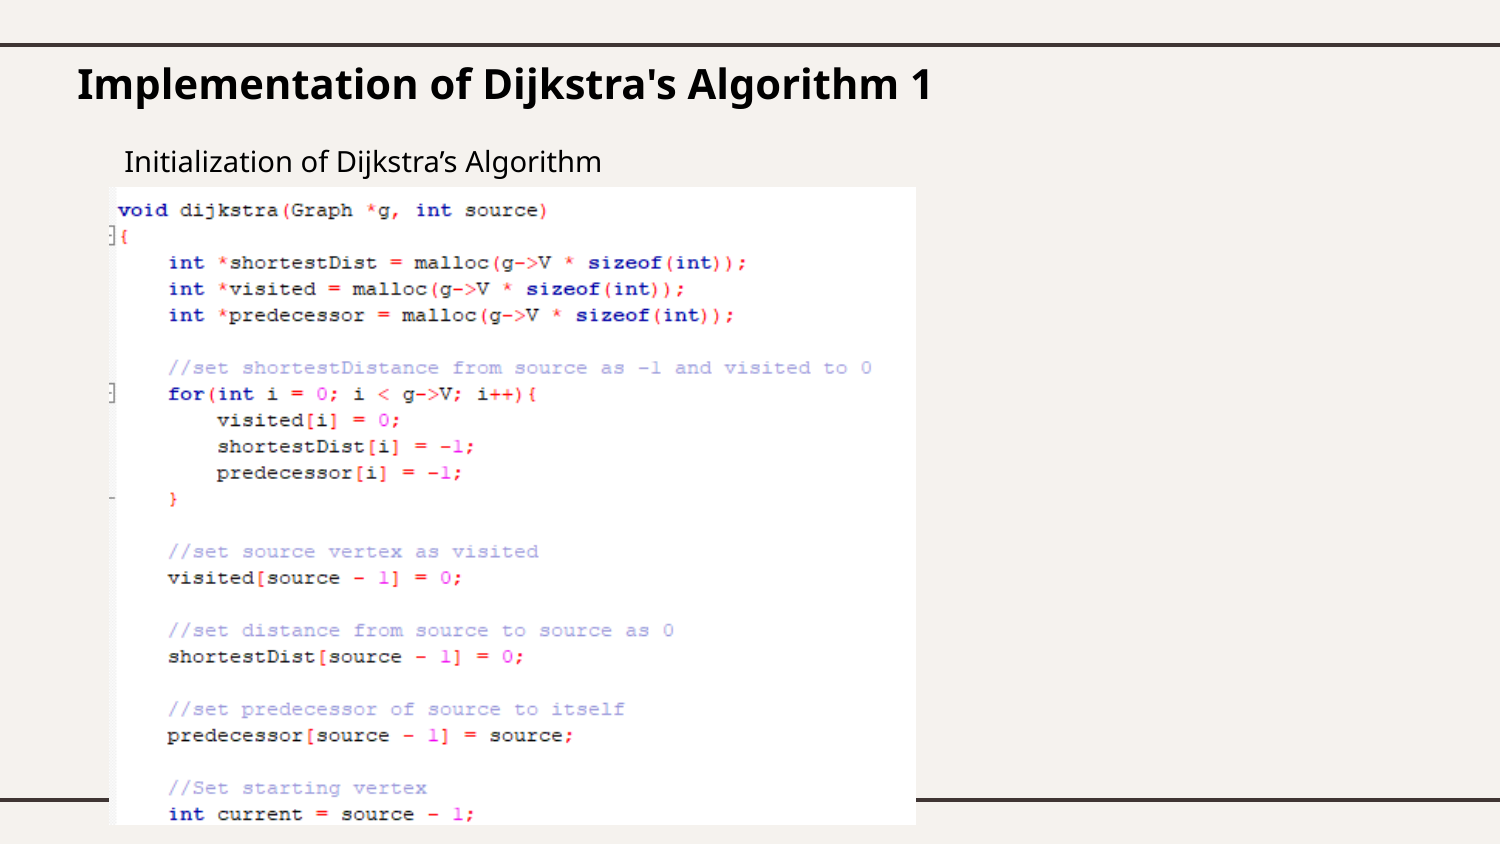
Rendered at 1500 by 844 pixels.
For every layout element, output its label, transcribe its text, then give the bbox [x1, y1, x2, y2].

text_box Initialization of Dijkstra’s Algorithm [109, 128, 776, 186]
picture [109, 186, 916, 826]
subtitle Implementation of Dijkstra's Algorithm 1 [62, 42, 1464, 280]
